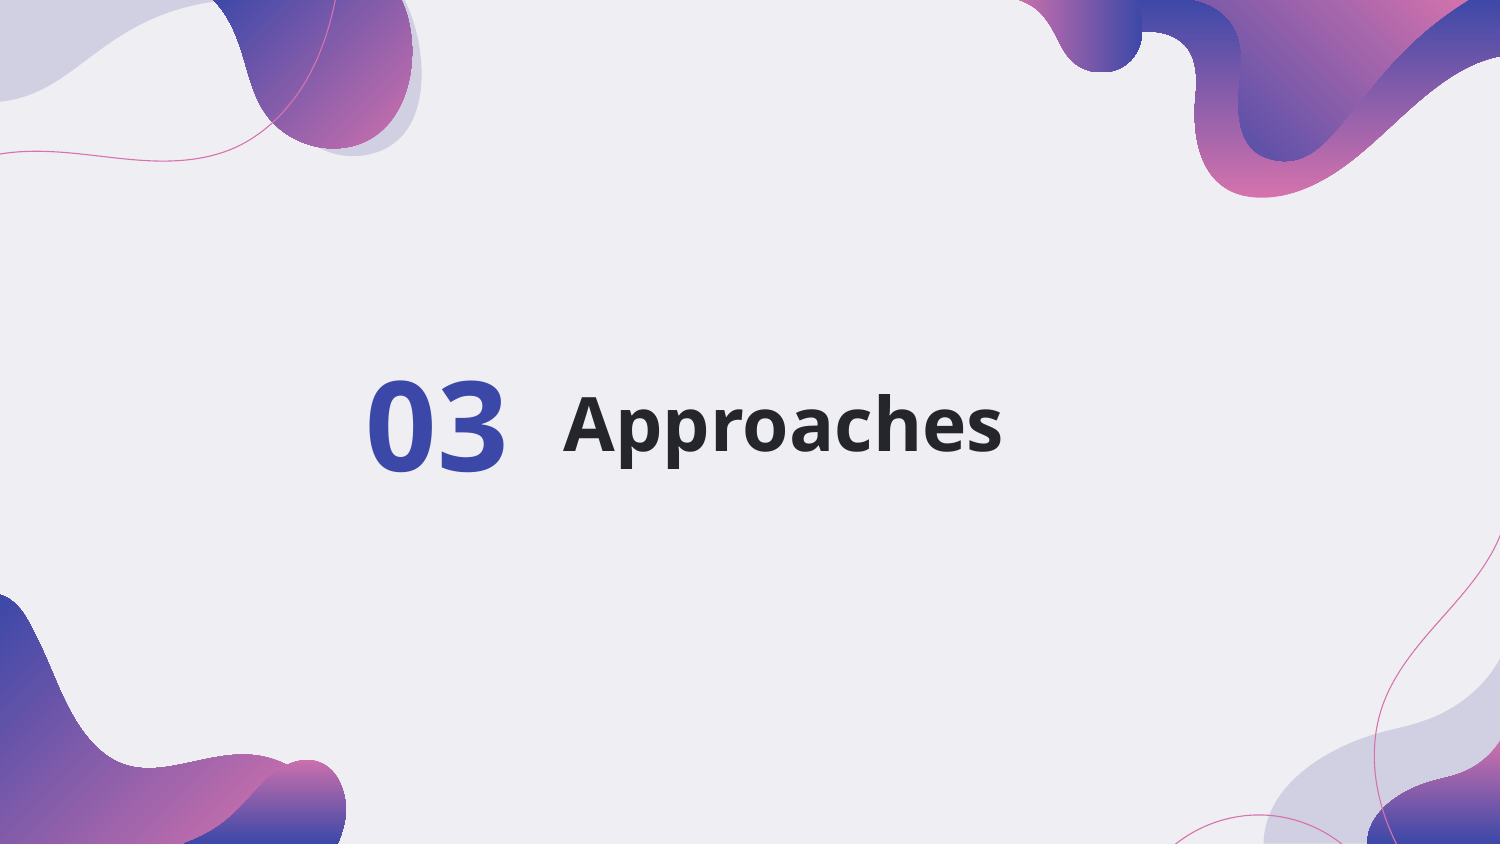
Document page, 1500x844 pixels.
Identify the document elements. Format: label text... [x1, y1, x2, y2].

title Approaches [548, 318, 1160, 525]
title 03 [340, 352, 524, 491]
